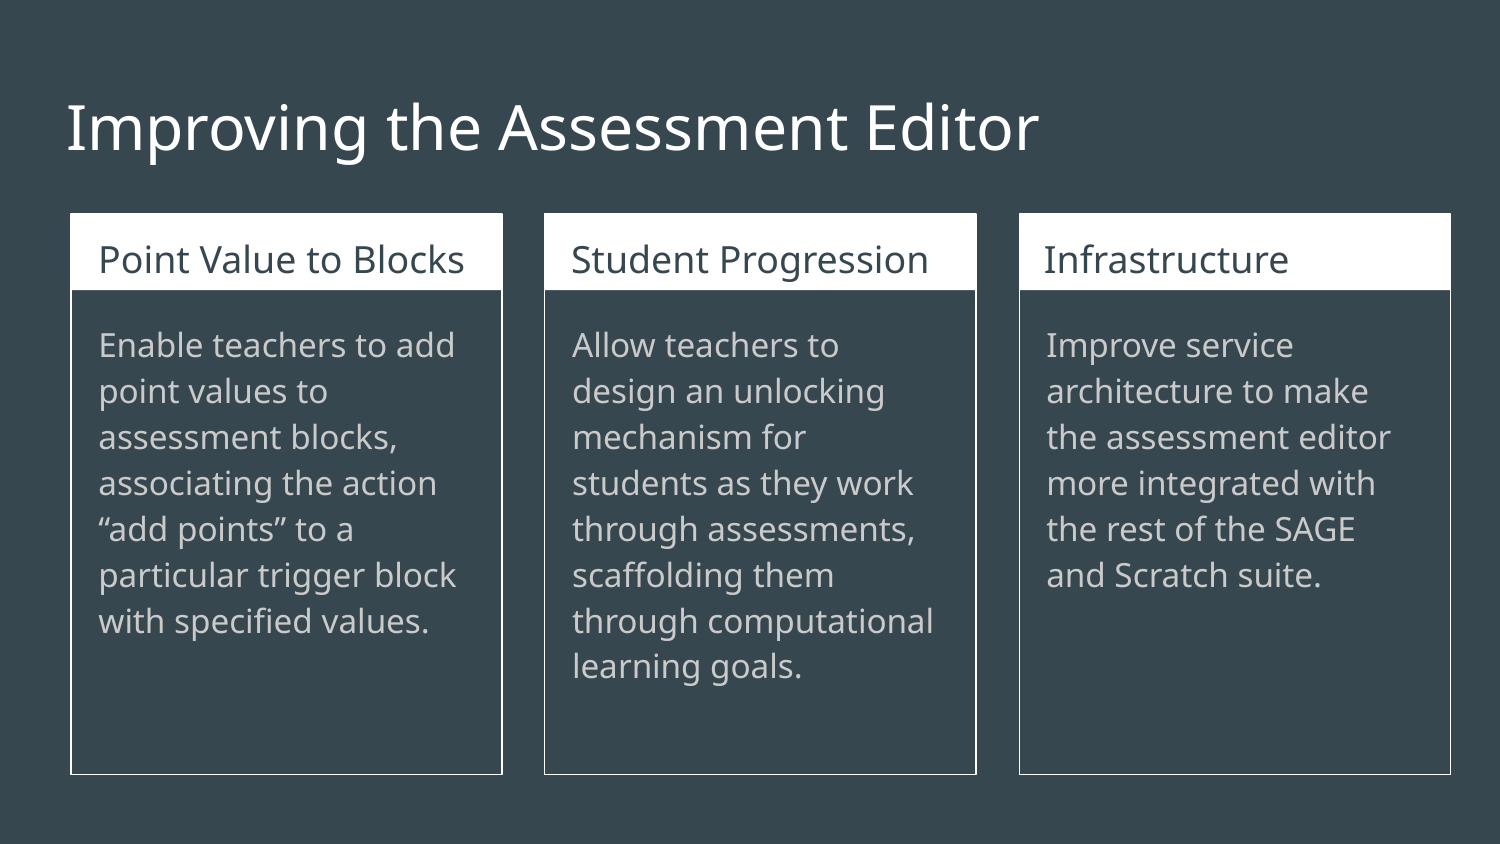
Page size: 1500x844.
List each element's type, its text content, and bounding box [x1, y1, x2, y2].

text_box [1018, 213, 1452, 775]
title Improving the Assessment Editor [51, 72, 1449, 167]
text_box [544, 213, 977, 775]
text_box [70, 213, 503, 775]
